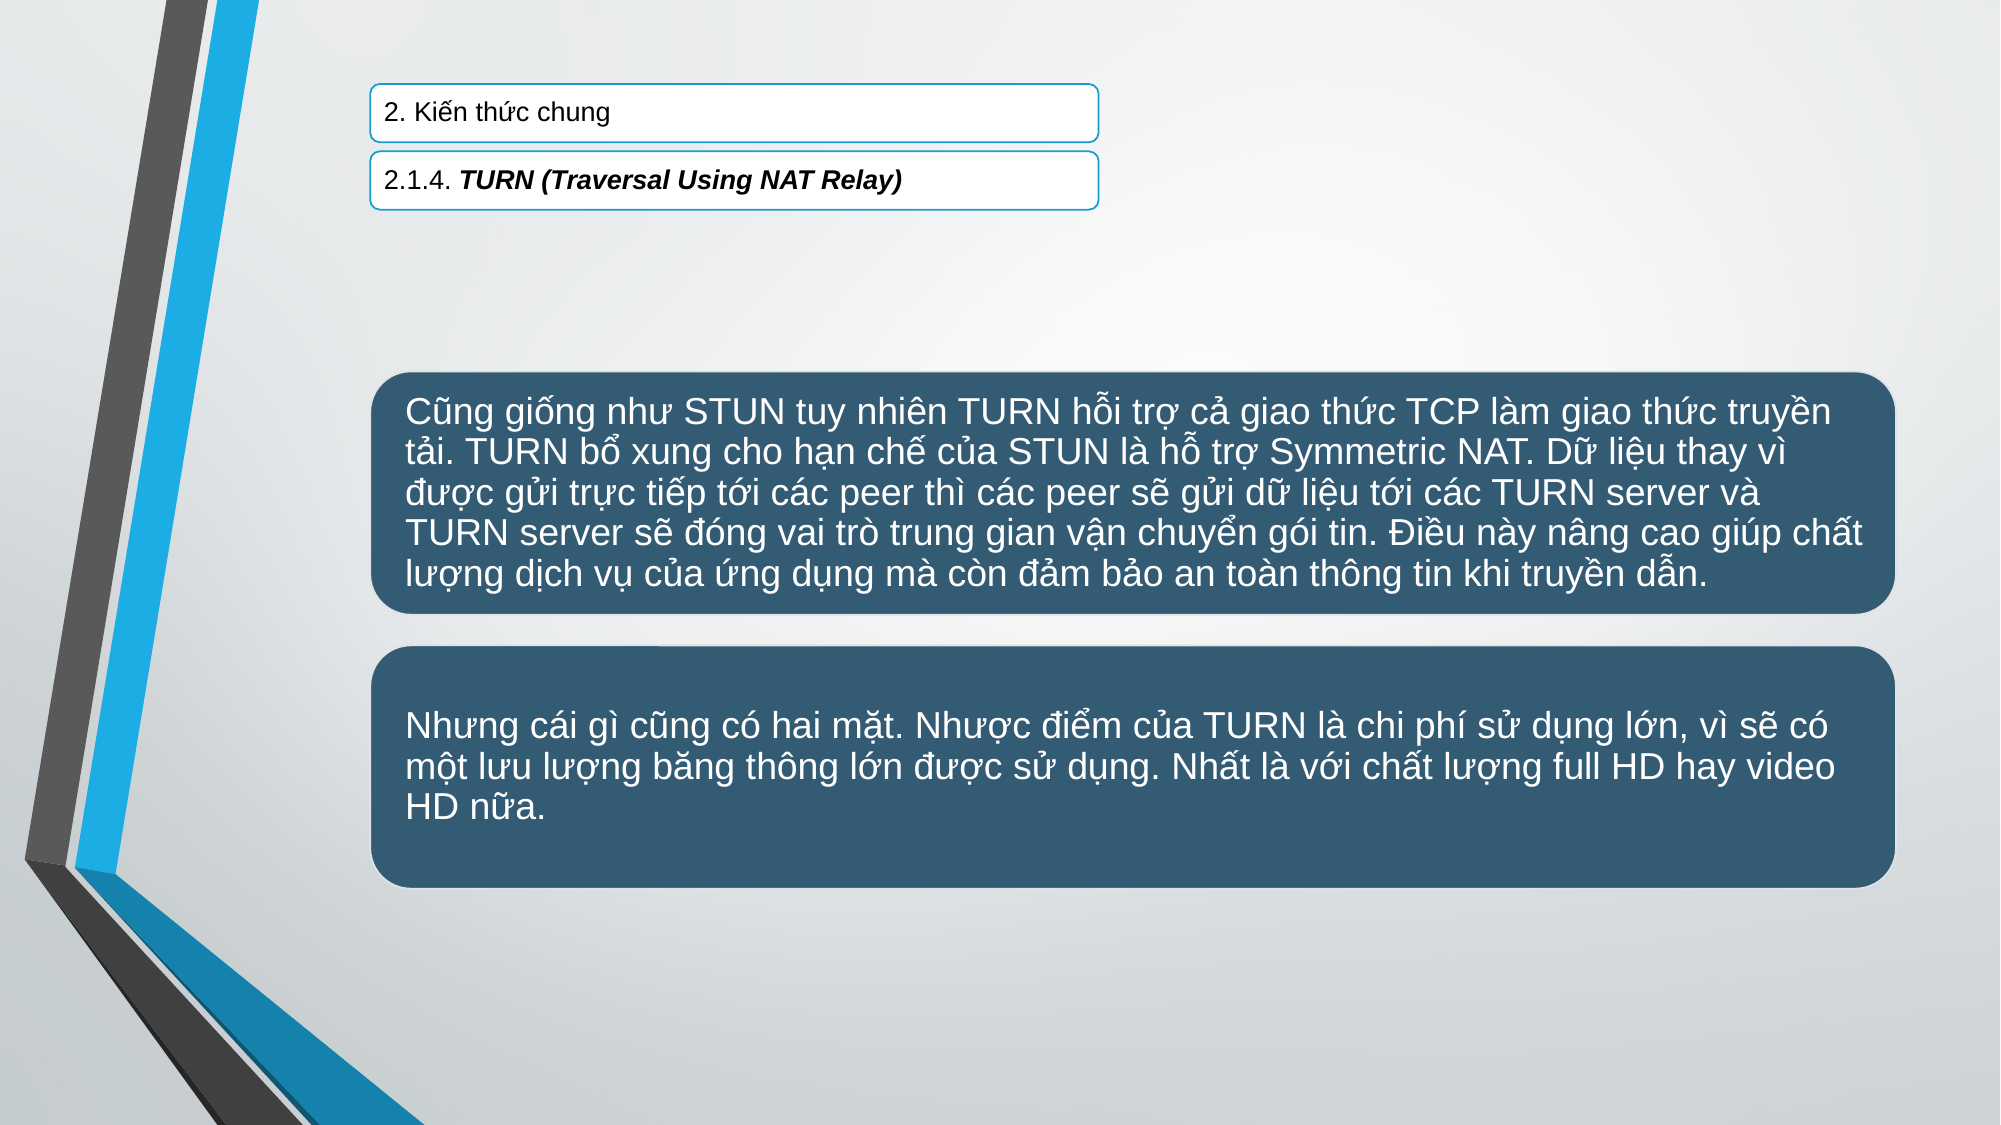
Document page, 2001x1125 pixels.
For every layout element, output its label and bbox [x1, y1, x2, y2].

text_box [369, 83, 1099, 211]
text_box [370, 285, 1897, 975]
